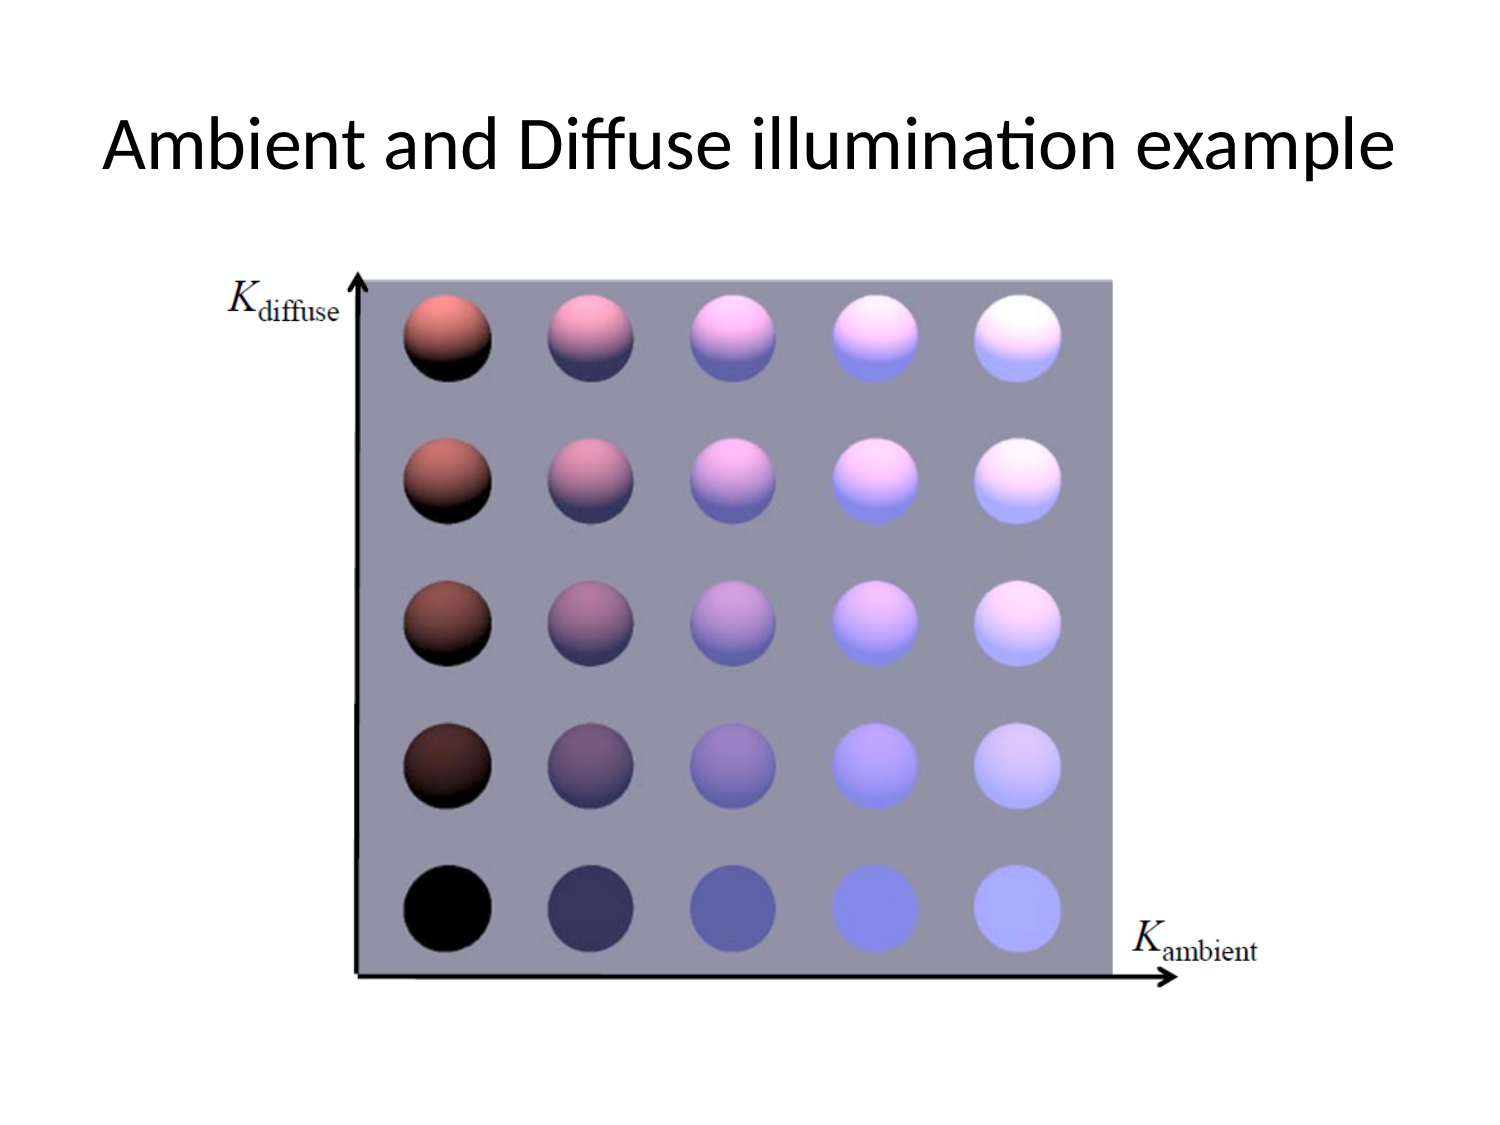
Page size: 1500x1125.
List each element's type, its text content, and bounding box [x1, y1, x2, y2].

title Ambient and Diffuse illumination example [75, 45, 1425, 233]
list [217, 262, 1283, 1006]
